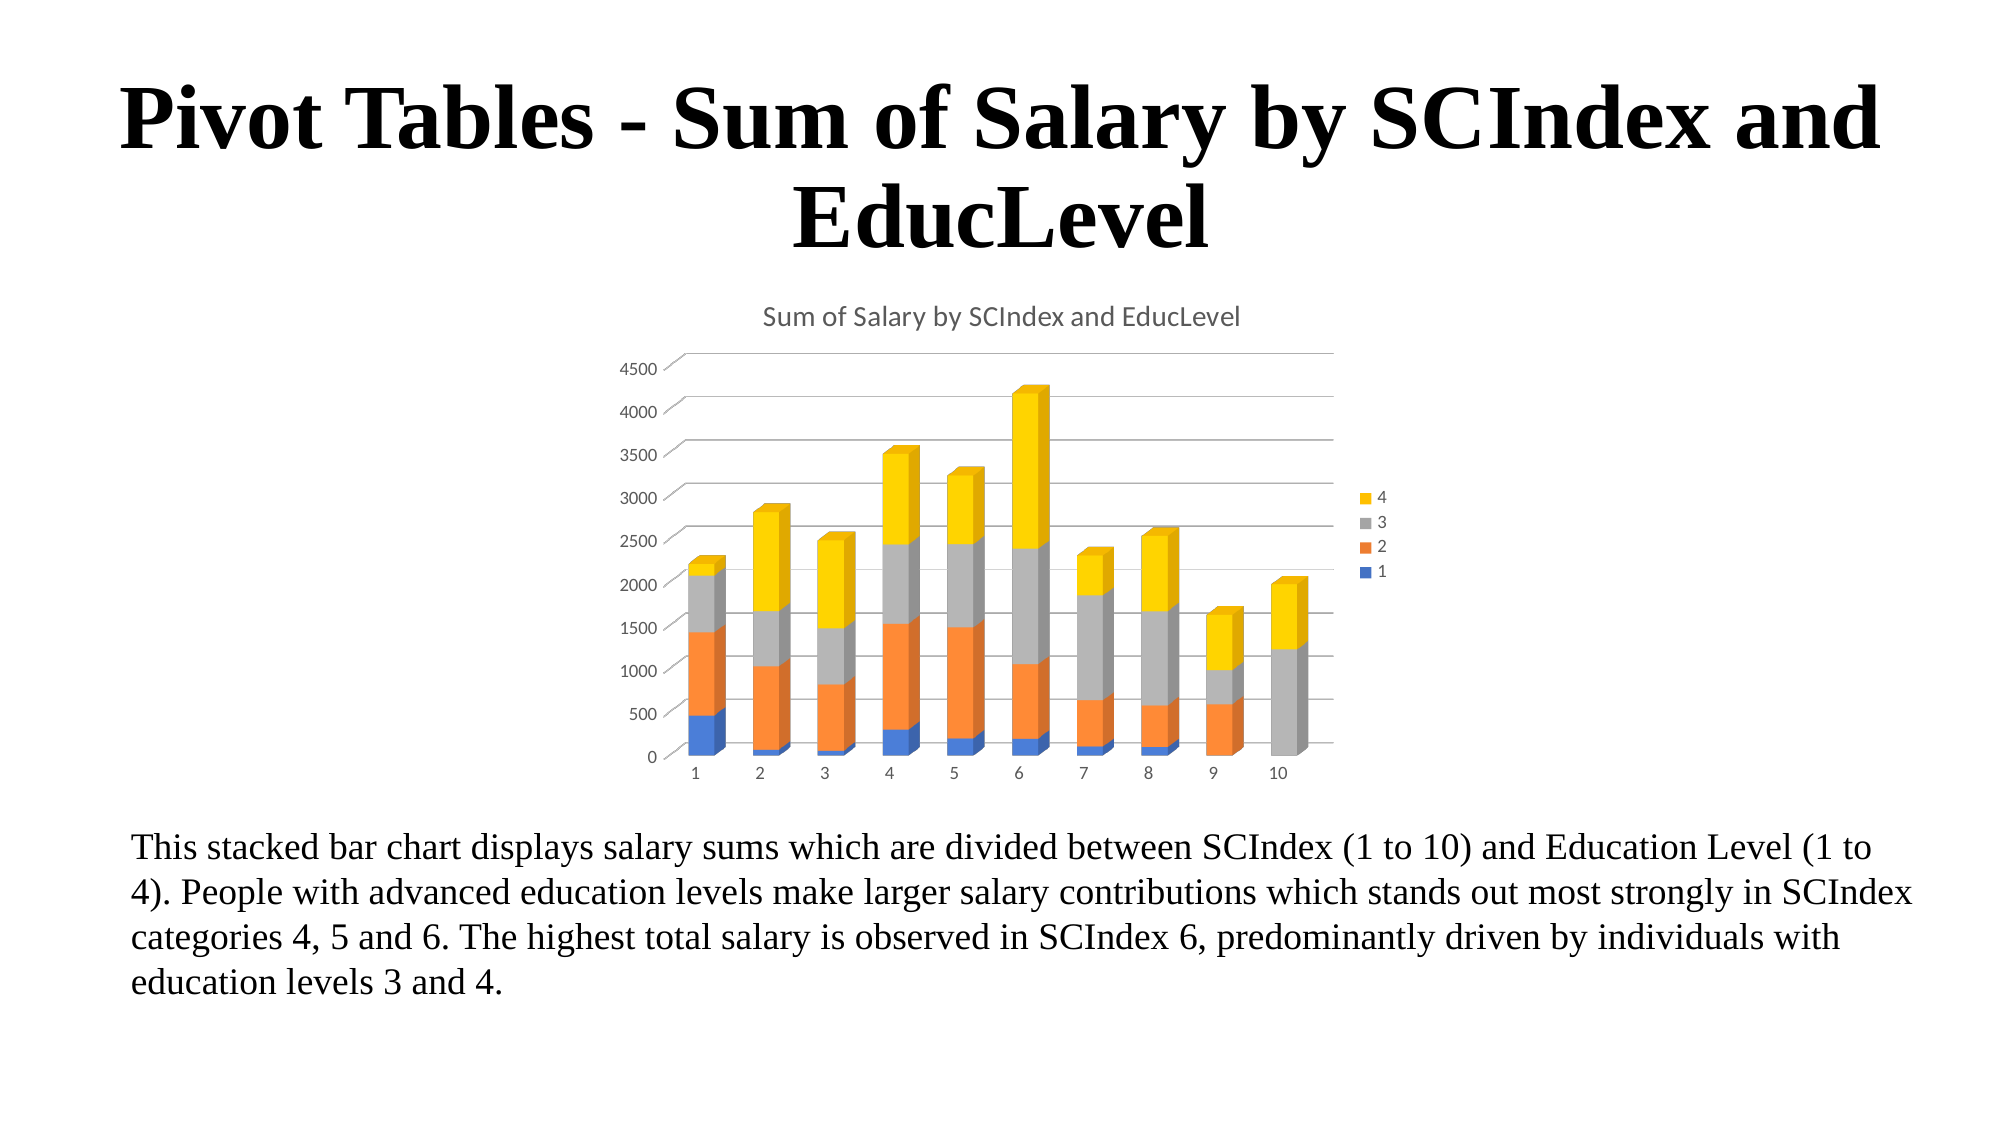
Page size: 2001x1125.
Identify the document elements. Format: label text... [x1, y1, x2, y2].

title Pivot Tables - Sum of Salary by SCIndex and EducLevel [26, 59, 1978, 278]
text_box This stacked bar chart displays salary sums which are divided between SCIndex (1 to 10) and Education Level (1 to 4). People with advanced education levels make larger salary contributions which stands out most strongly in SCIndex categories 4, 5 and 6. The highest total salary is observed in SCIndex 6, predominantly driven by individuals with education levels 3 and 4. [115, 814, 1940, 1010]
chart [598, 277, 1406, 795]
